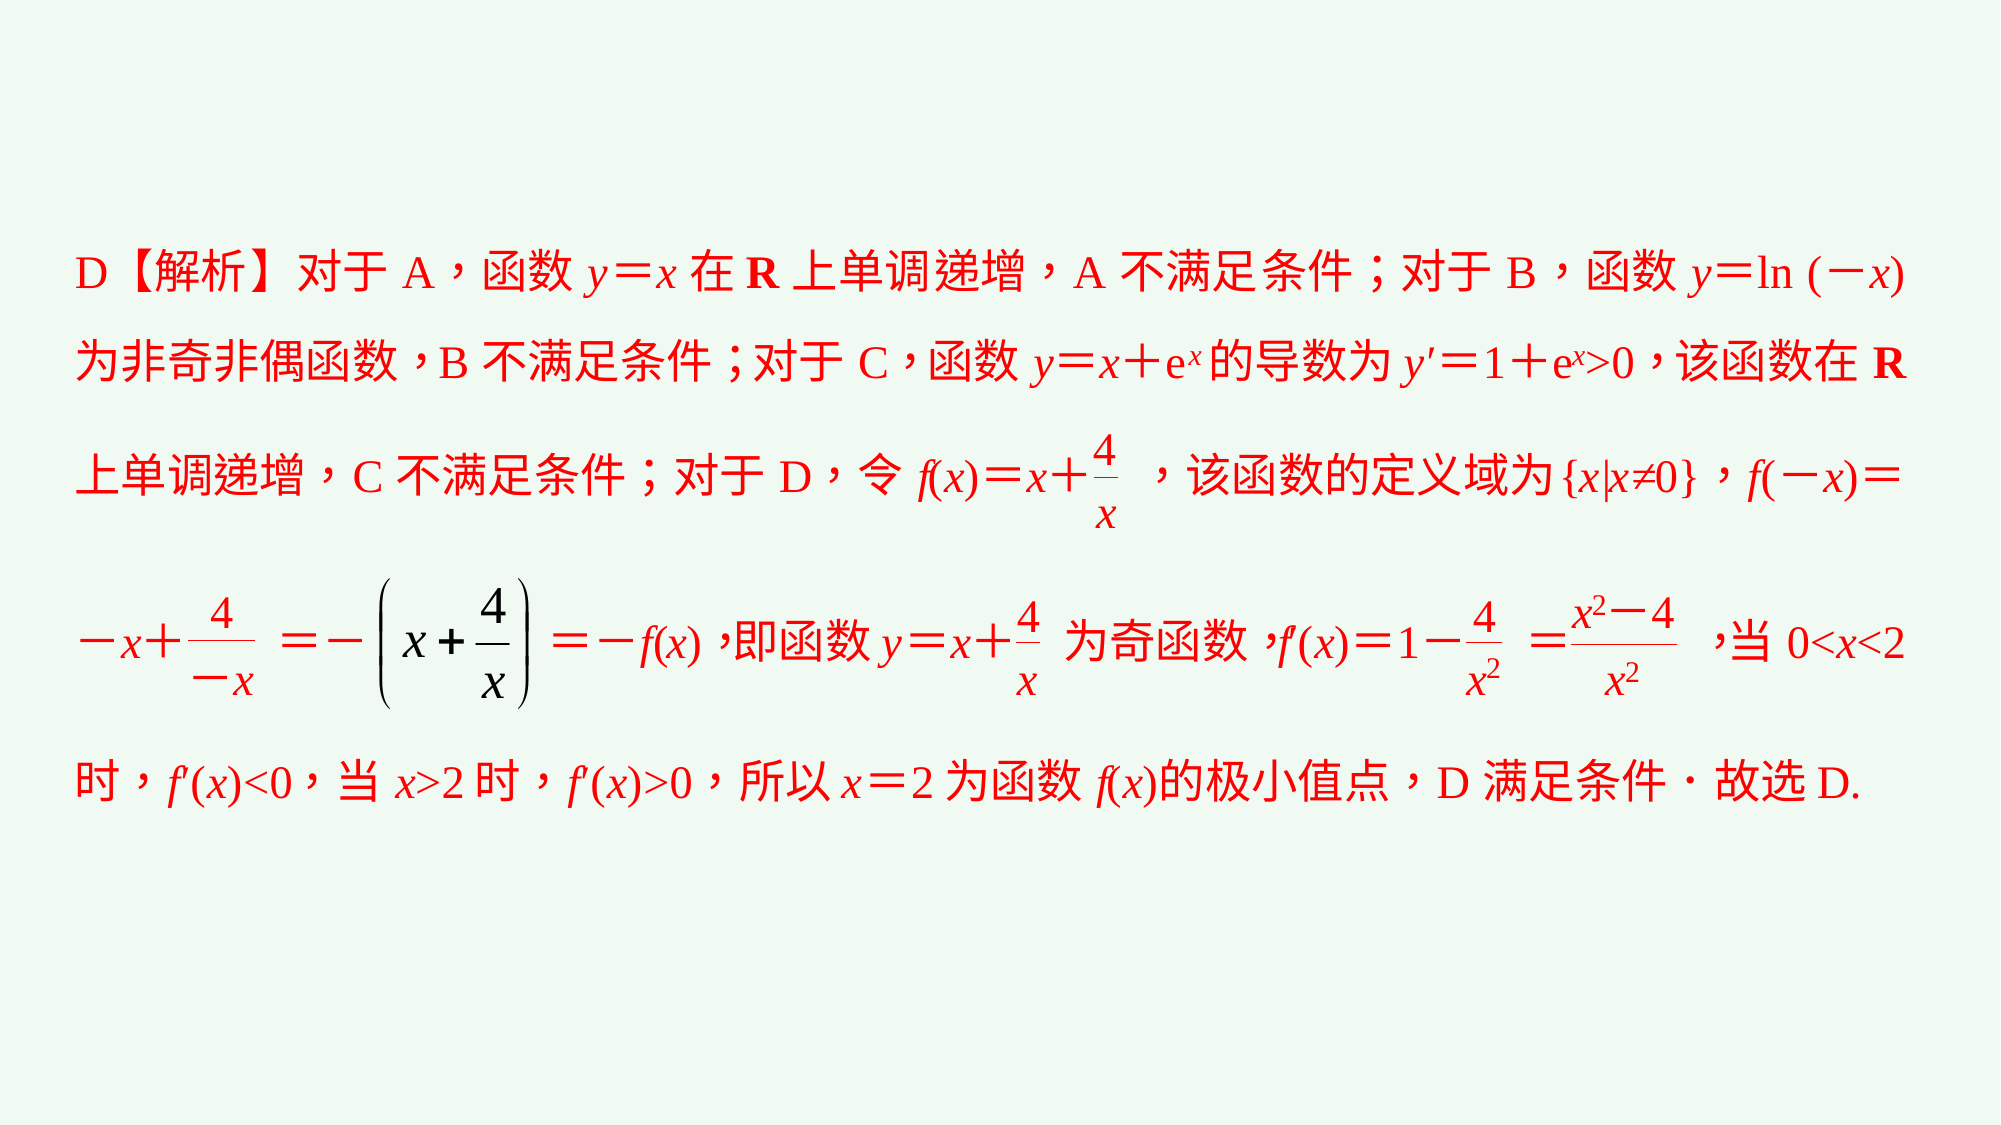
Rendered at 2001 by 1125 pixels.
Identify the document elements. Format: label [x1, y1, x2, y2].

text_box [74, 241, 1907, 912]
